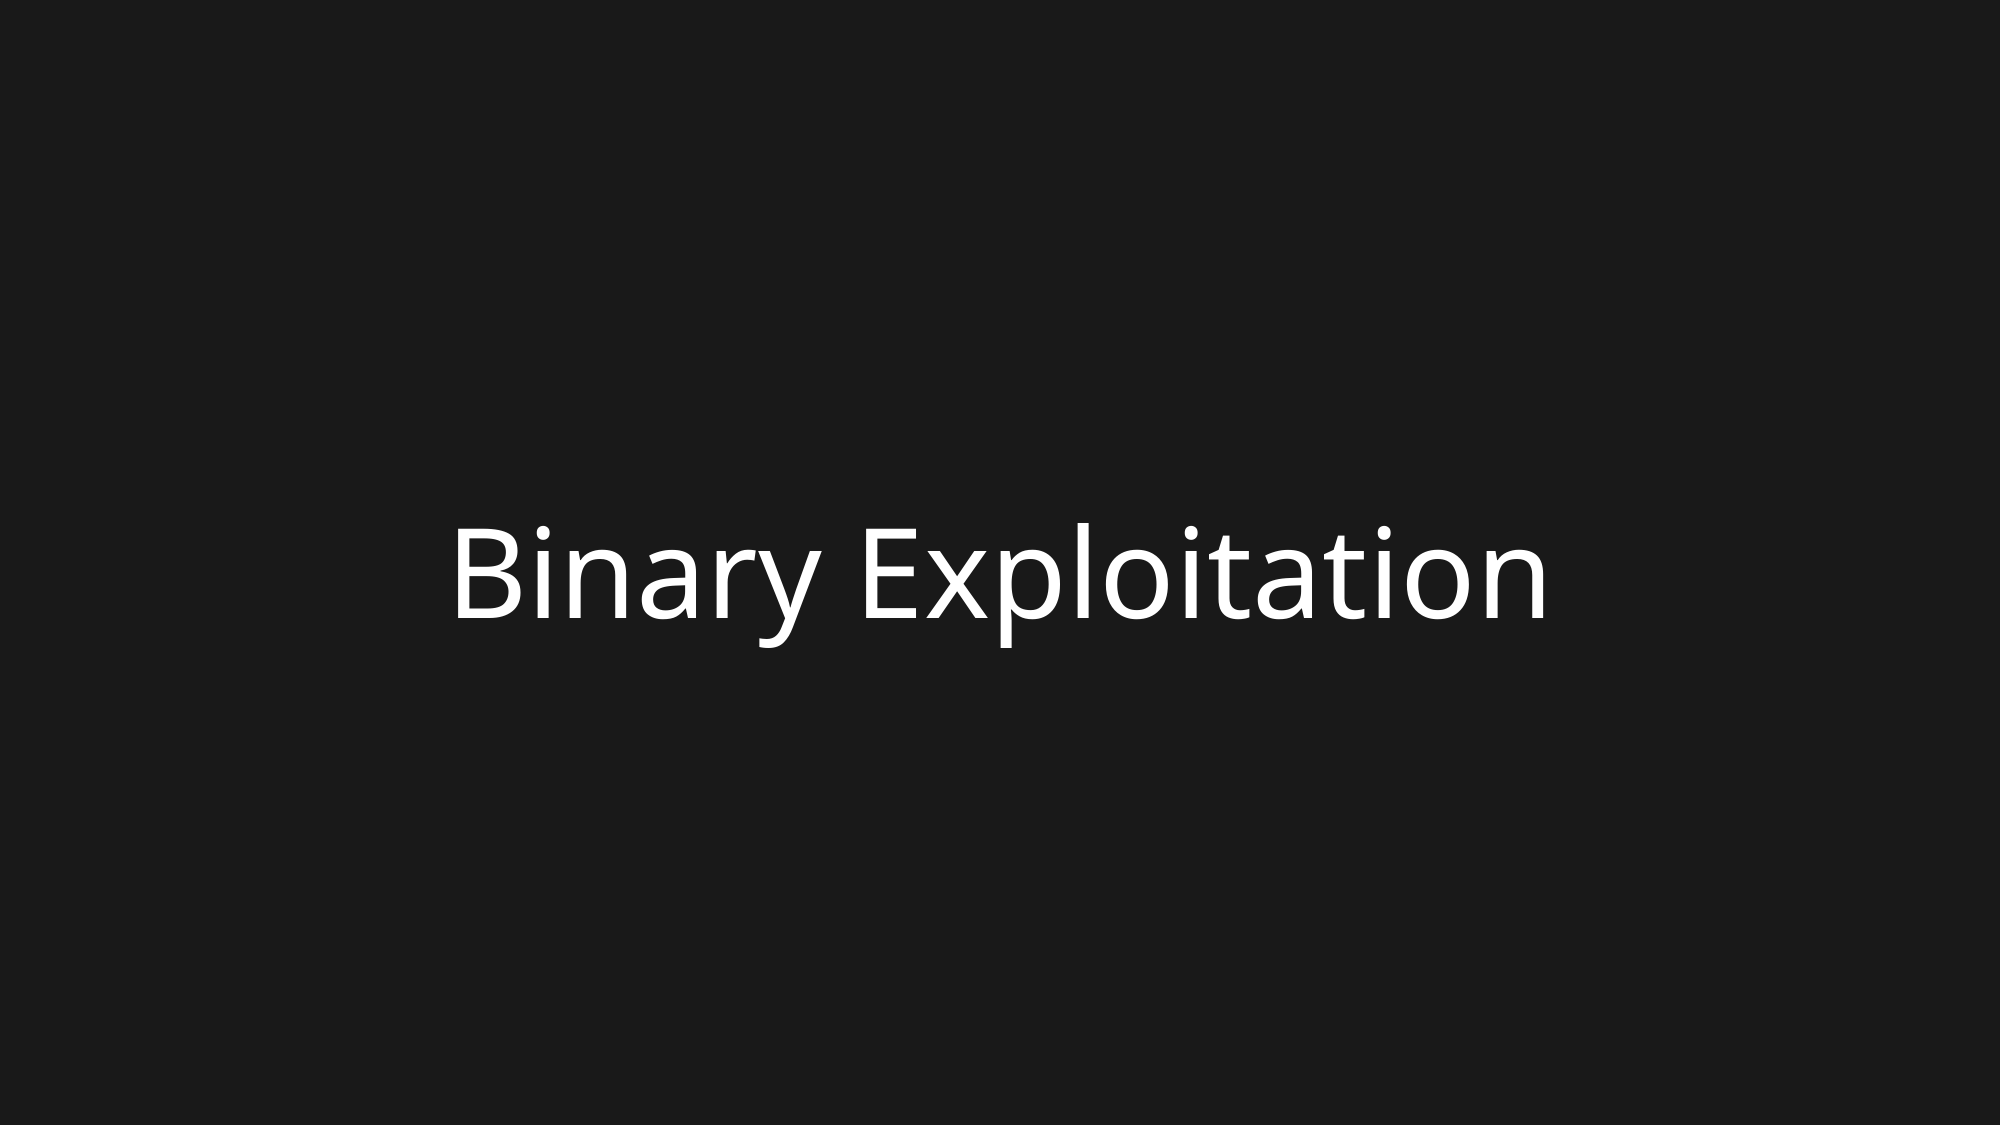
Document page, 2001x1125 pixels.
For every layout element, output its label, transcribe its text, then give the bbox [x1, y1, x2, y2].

title Binary Exploitation [196, 471, 1804, 654]
